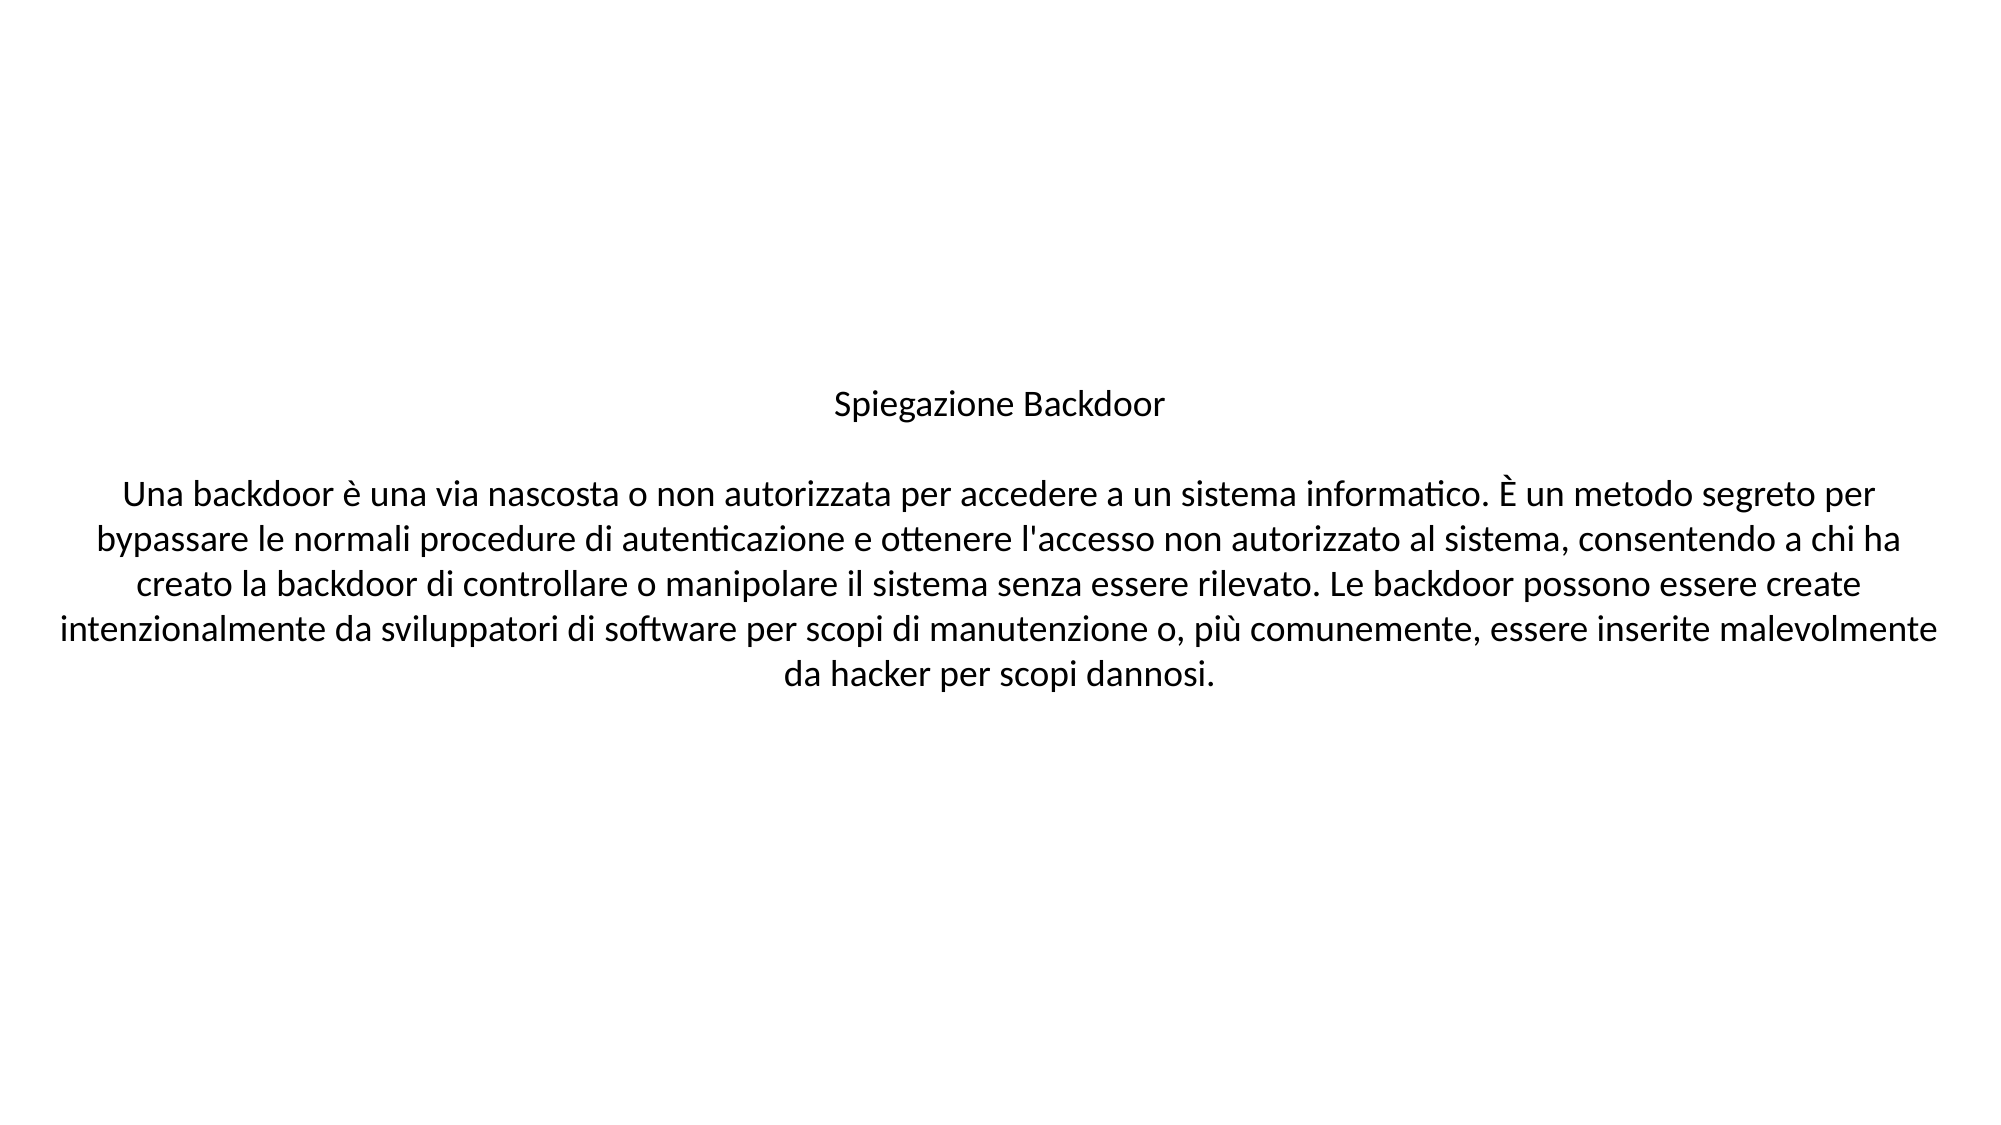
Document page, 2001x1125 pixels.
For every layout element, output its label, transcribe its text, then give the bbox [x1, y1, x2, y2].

text_box Spiegazione Backdoor Una backdoor è una via nascosta o non autorizzata per accedere a un sistema informatico. È un metodo segreto per bypassare le normali procedure di autenticazione e ottenere l'accesso non autorizzato al sistema, consentendo a chi ha creato la backdoor di controllare o manipolare il sistema senza essere rilevato. Le backdoor possono essere create intenzionalmente da sviluppatori di software per scopi di manutenzione o, più comunemente, essere inserite malevolmente da hacker per scopi dannosi. [0, 371, 2000, 702]
